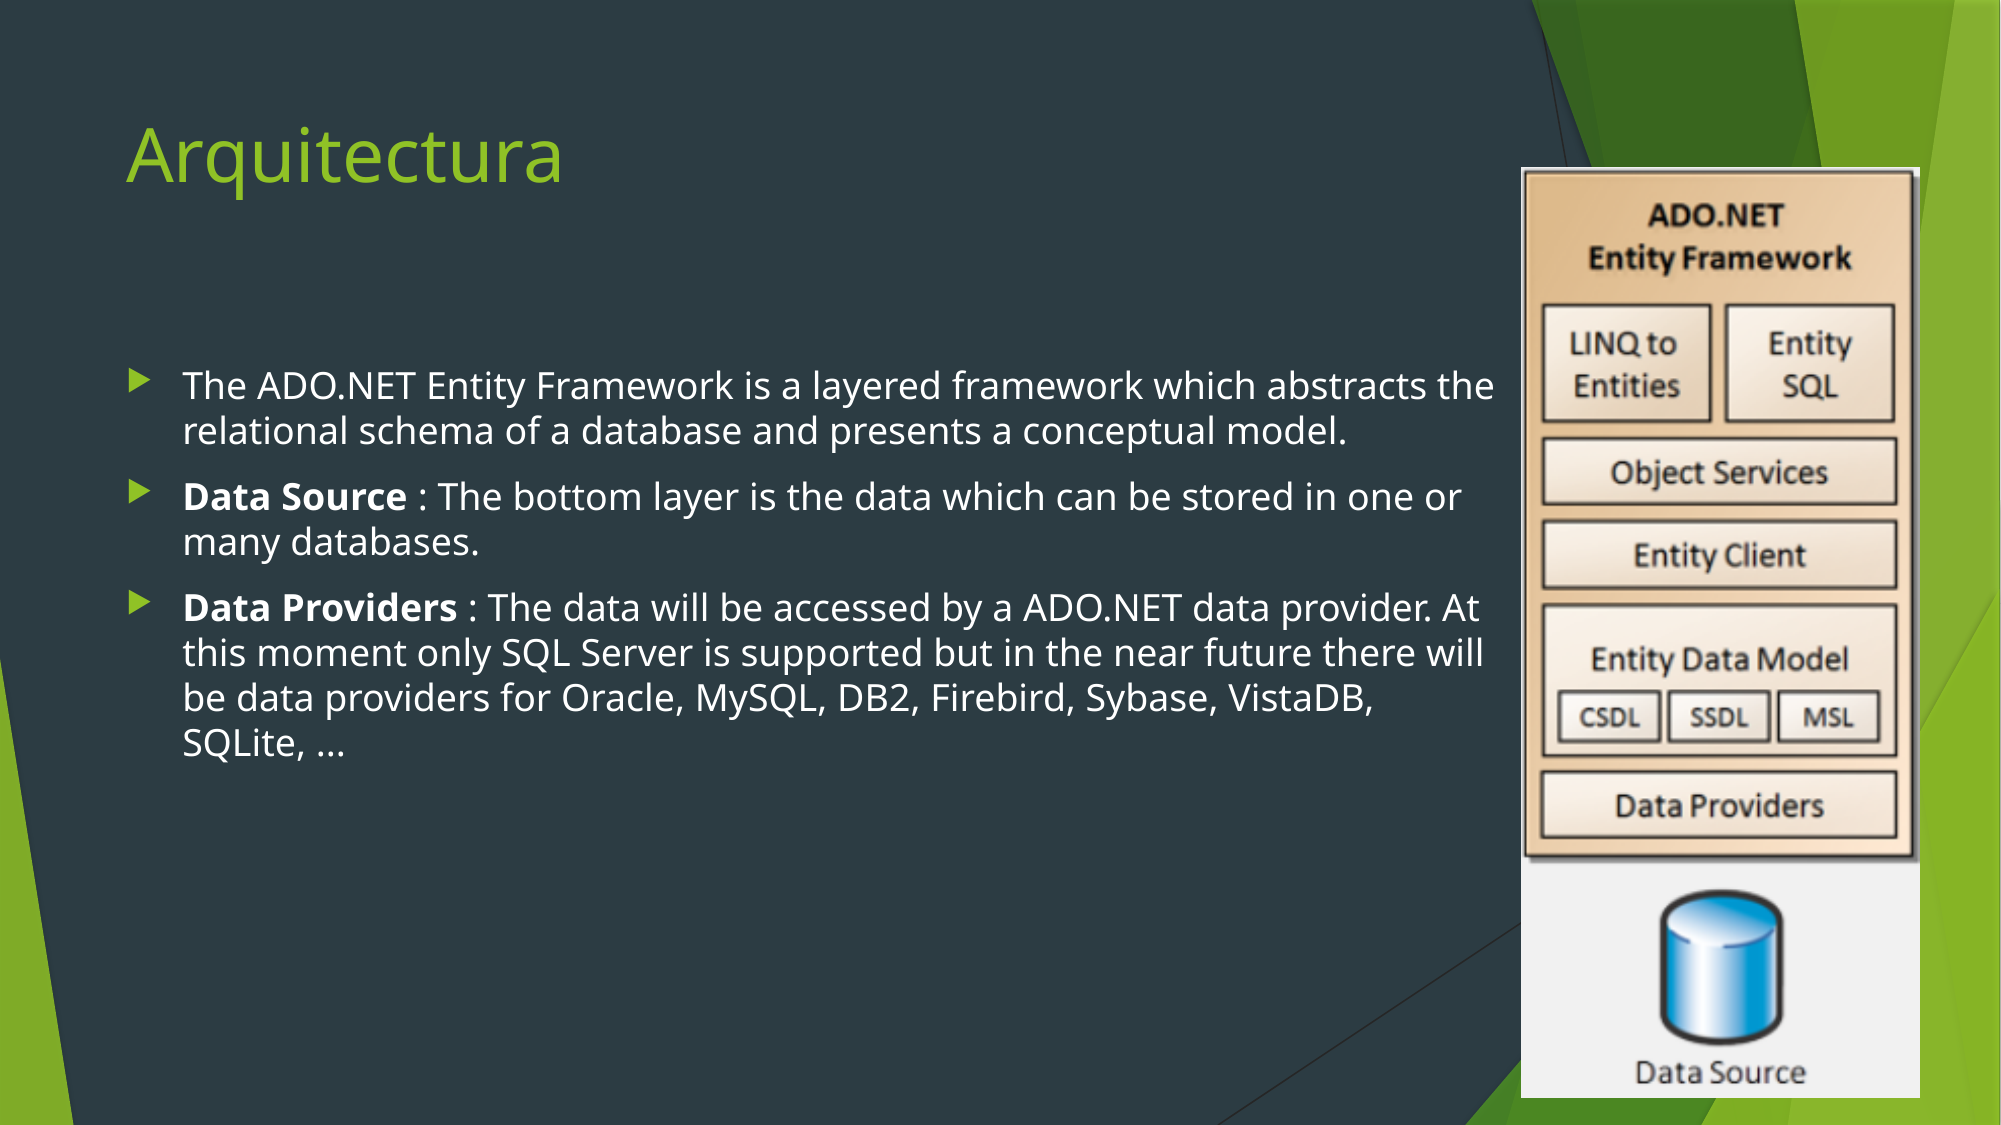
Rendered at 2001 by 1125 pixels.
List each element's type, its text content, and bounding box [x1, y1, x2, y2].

title Arquitectura [111, 99, 1522, 317]
list The ADO.NET Entity Framework is a layered framework which abstracts the relational schema of a database and presents a conceptual model. Data Source : The bottom layer is the data which can be stored in one or many databases. Data Providers : The data will be accessed by a ADO.NET data provider. At this moment only SQL Server is supported but in the near future there will be data providers for Oracle, MySQL, DB2, Firebird, Sybase, VistaDB, SQLite, ... [111, 354, 1515, 992]
picture [1520, 166, 1920, 1099]
